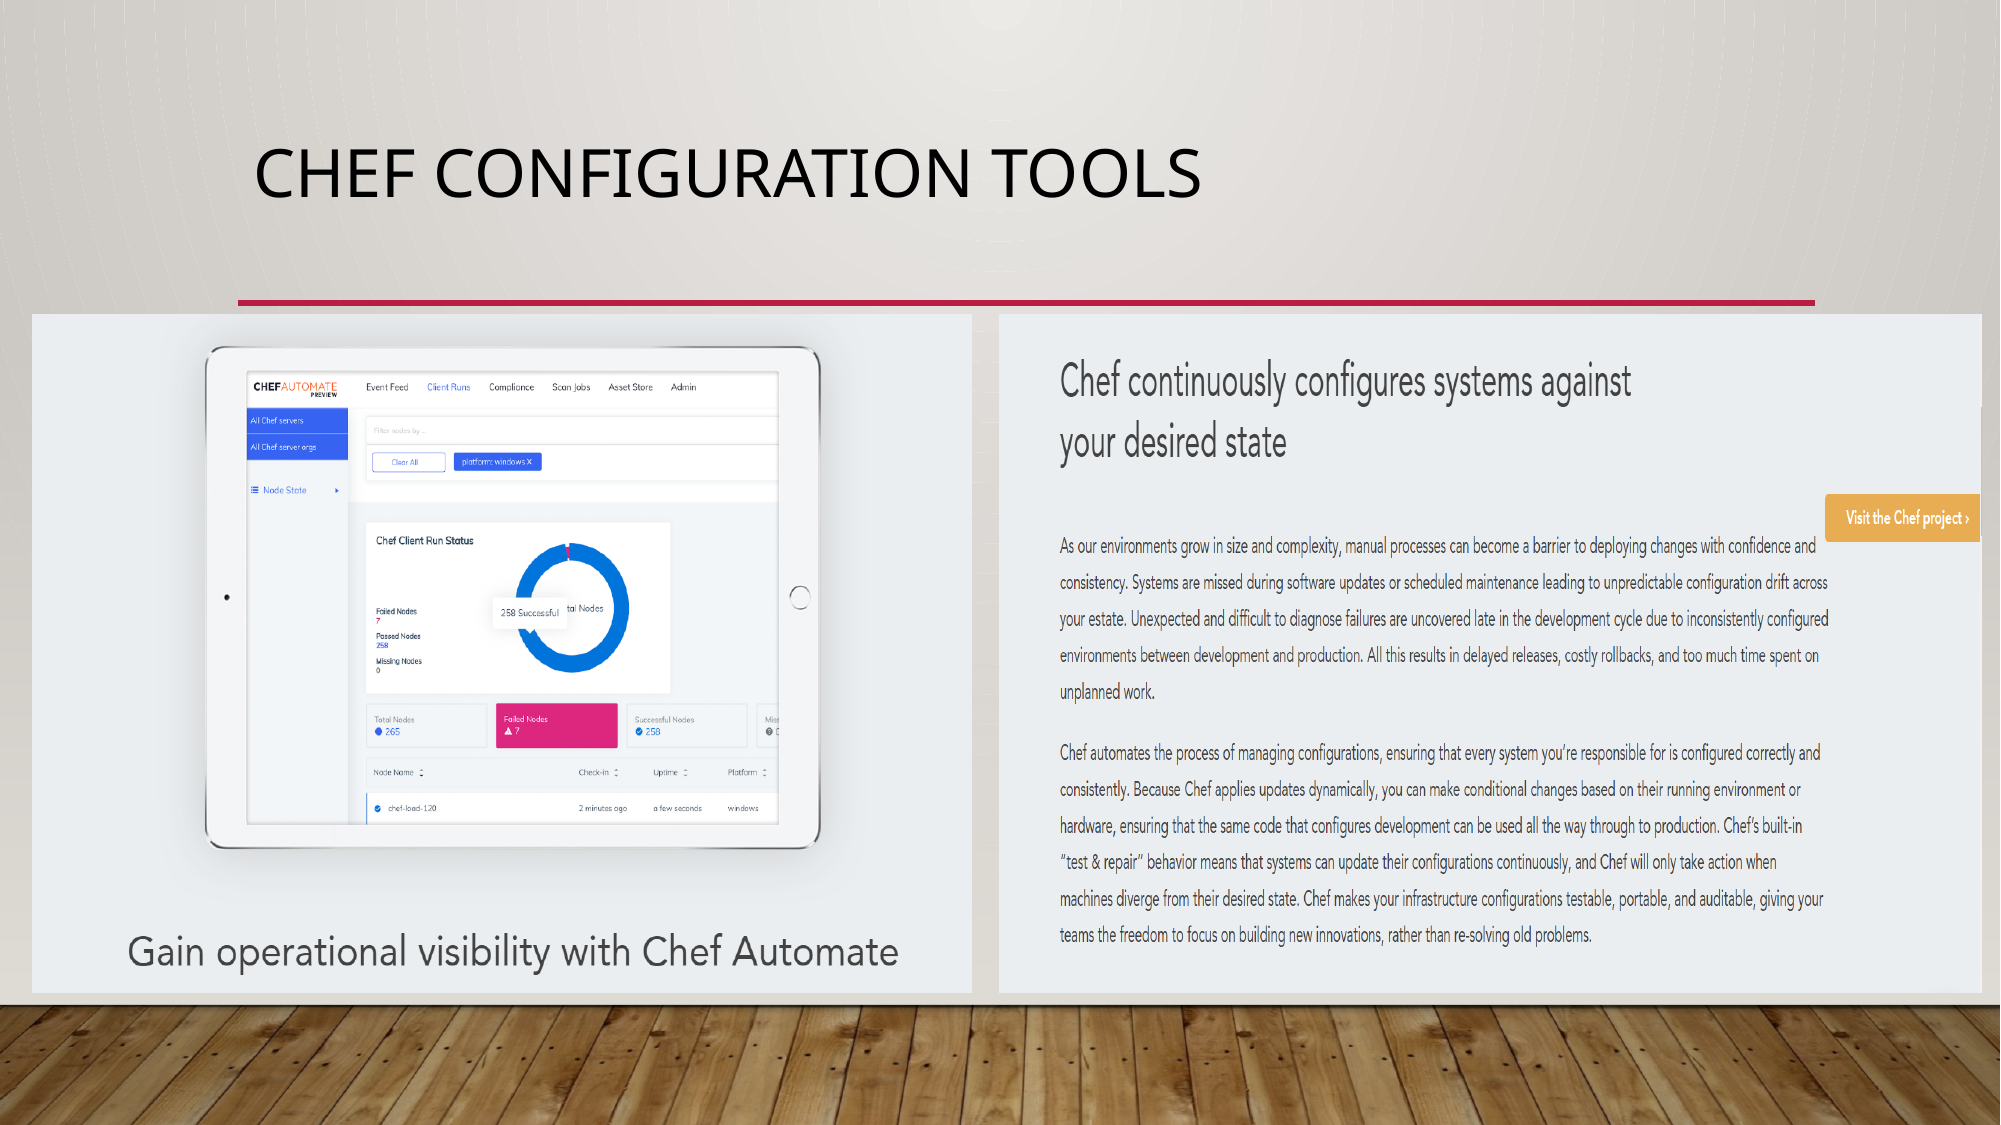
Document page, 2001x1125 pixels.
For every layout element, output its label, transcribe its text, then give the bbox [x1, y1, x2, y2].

picture [999, 314, 1982, 994]
picture [0, 1005, 2000, 1125]
picture [32, 314, 972, 994]
title chef configuration tools [238, 131, 1814, 305]
